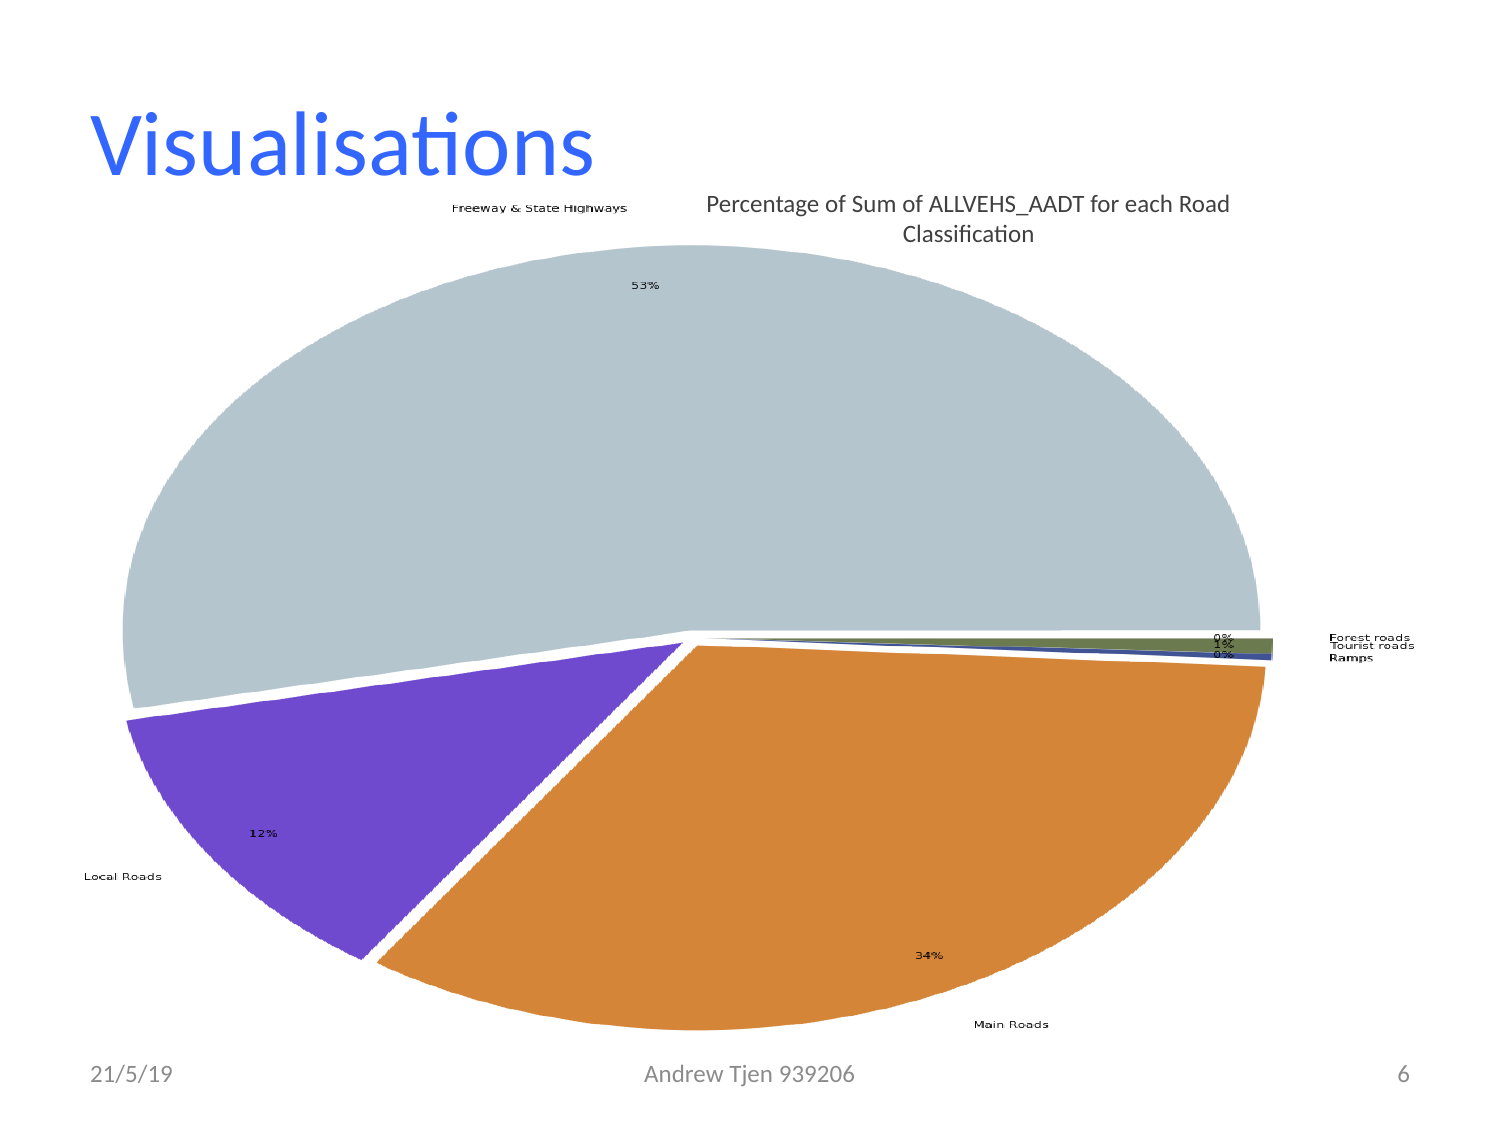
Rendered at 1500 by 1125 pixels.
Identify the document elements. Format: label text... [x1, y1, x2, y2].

title Visualisations [75, 45, 1425, 129]
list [74, 129, 1426, 1125]
